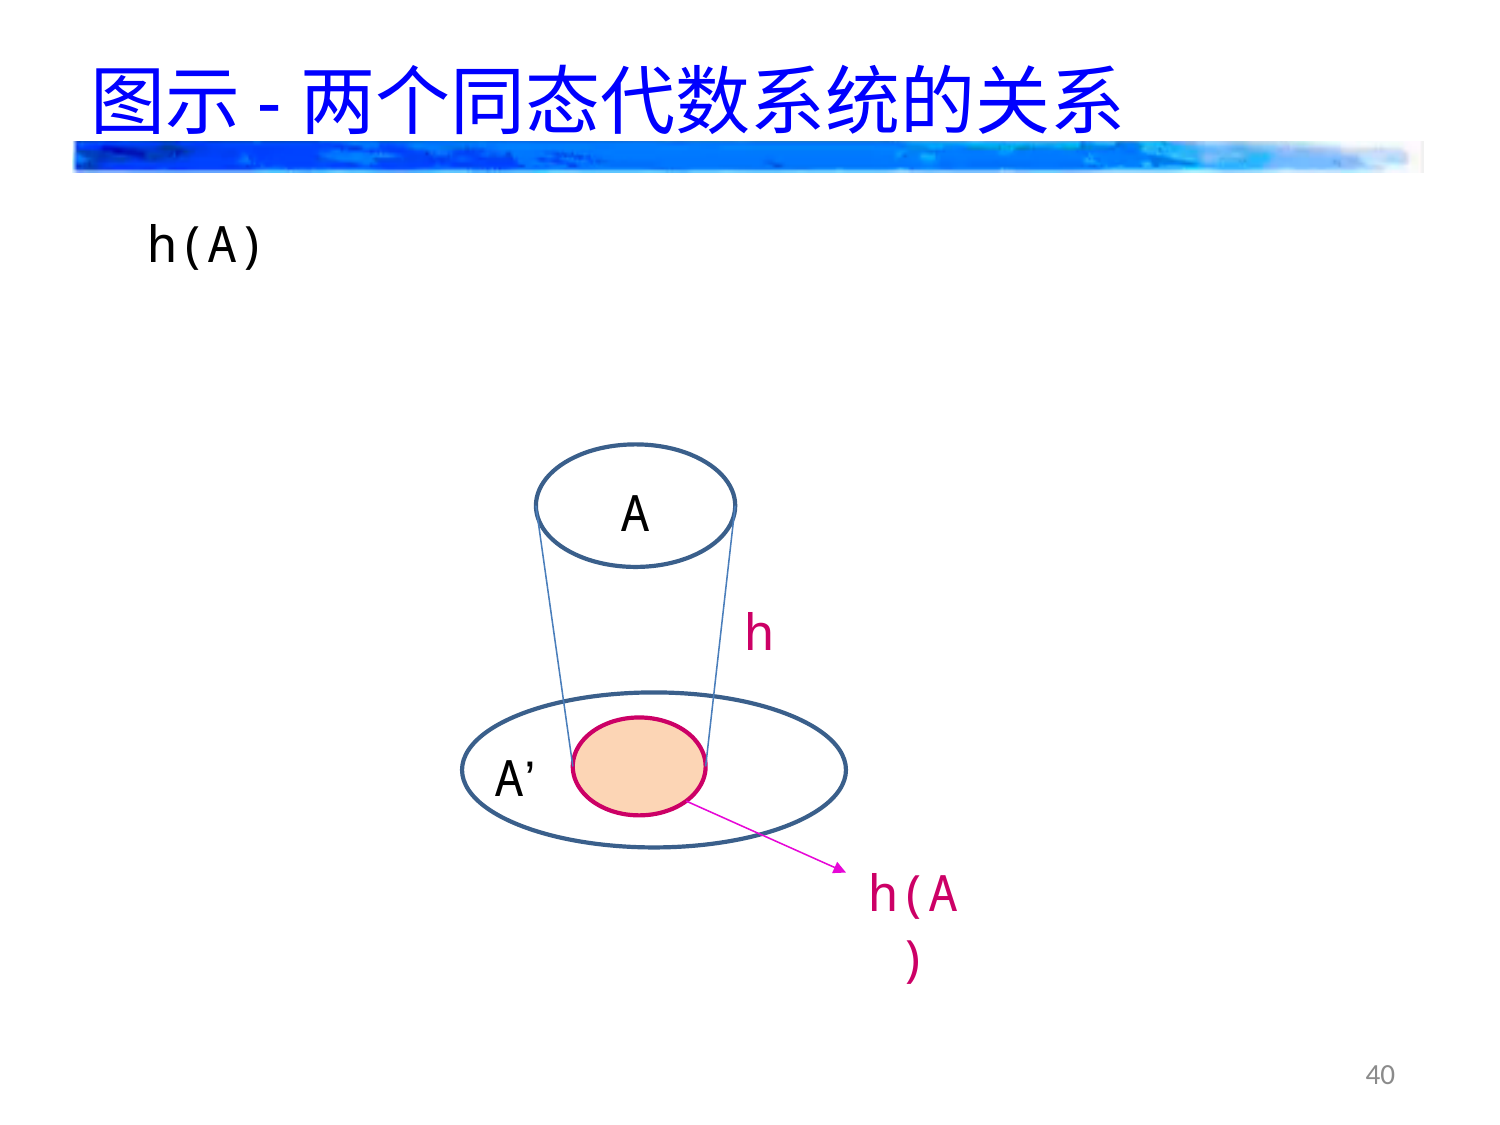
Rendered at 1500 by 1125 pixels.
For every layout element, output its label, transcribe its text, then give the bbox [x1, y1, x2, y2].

title 图示-两个同态代数系统的关系 [74, 46, 1426, 151]
slide_number 40 [1335, 1042, 1425, 1103]
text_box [461, 444, 981, 919]
picture [72, 141, 1424, 173]
